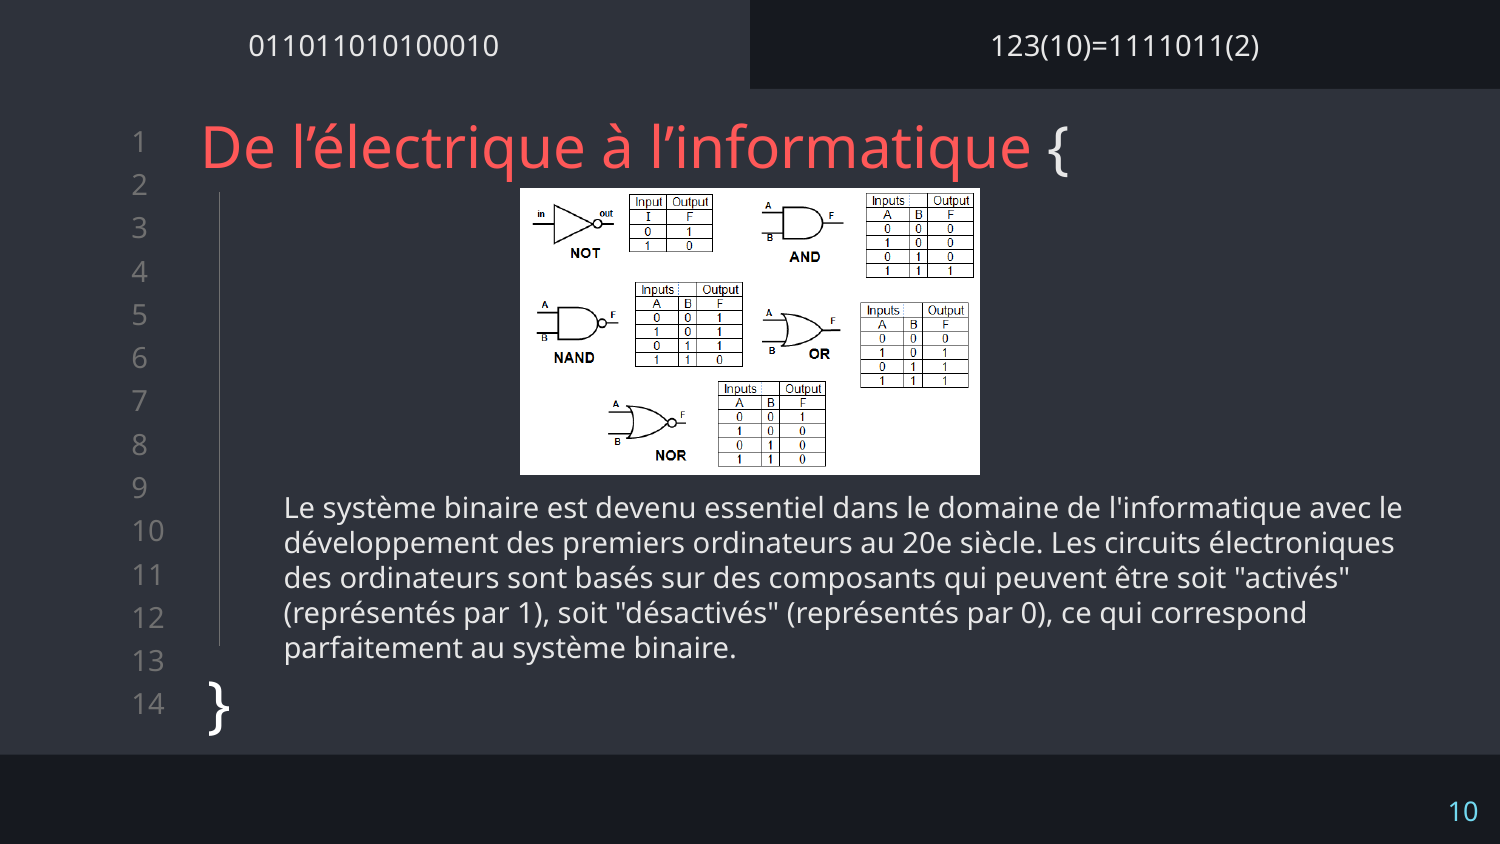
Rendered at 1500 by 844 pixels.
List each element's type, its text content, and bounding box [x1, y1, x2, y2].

subtitle 123(10)=1111011(2) [750, 15, 1500, 74]
subtitle 011011010100010 [0, 15, 749, 74]
picture [520, 188, 980, 475]
text_box Le système binaire est devenu essentiel dans le domaine de l'informatique avec le développement des premiers ordinateurs au 20e siècle. Les circuits électroniques des ordinateurs sont basés sur des composants qui peuvent être soit "activés" (représentés par 1), soit "désactivés" (représentés par 0), ce qui correspond parfaitement au système binaire. [268, 474, 1419, 748]
slide_number ‹#› [1403, 779, 1494, 844]
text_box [177, 191, 262, 755]
title De l’électrique à l’informatique { [185, 101, 1500, 189]
